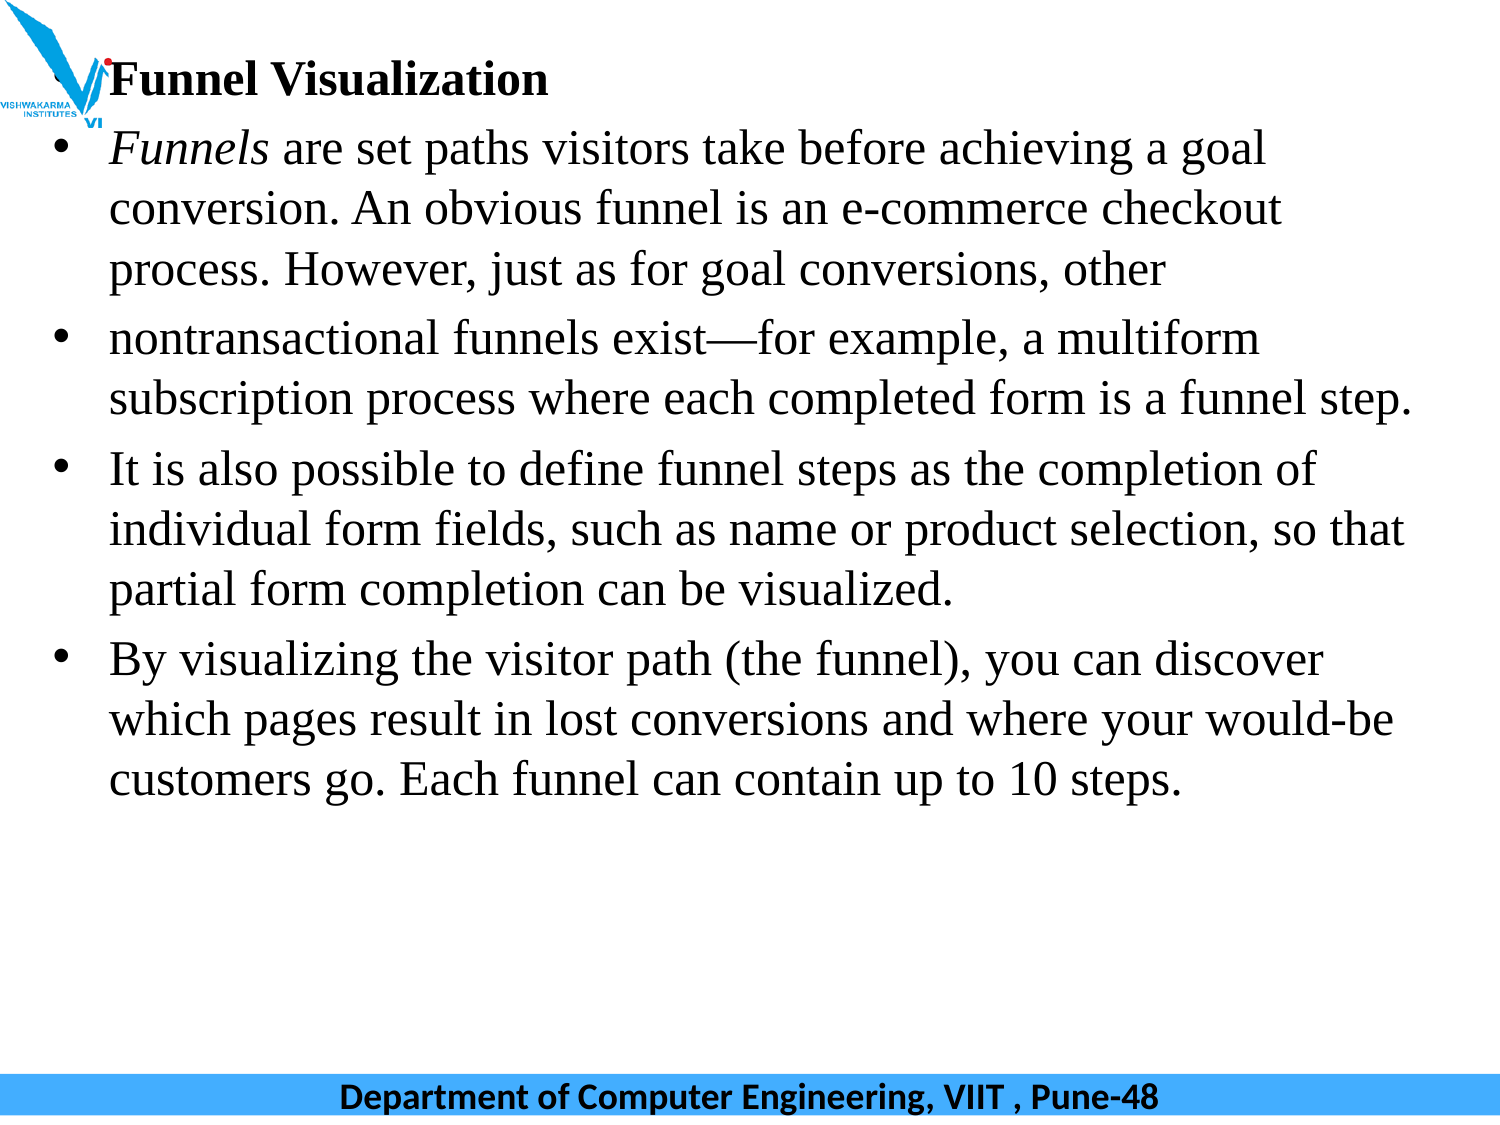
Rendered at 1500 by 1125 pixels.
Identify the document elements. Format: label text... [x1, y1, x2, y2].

picture [0, 0, 120, 135]
list Funnel Visualization Funnels are set paths visitors take before achieving a goal conversion. An obvious funnel is an e-commerce checkout process. However, just as for goal conversions, other nontransactional funnels exist—for example, a multiform subscription process where each completed form is a funnel step. It is also possible to define funnel steps as the completion of individual form fields, such as name or product selection, so that partial form completion can be visualized. By visualizing the visitor path (the funnel), you can discover which pages result in lost conversions and where your would-be customers go. Each funnel can contain up to 10 steps. [37, 37, 1463, 1072]
text_box Department of Computer Engineering, VIIT , Pune-48 [0, 1072, 1500, 1117]
